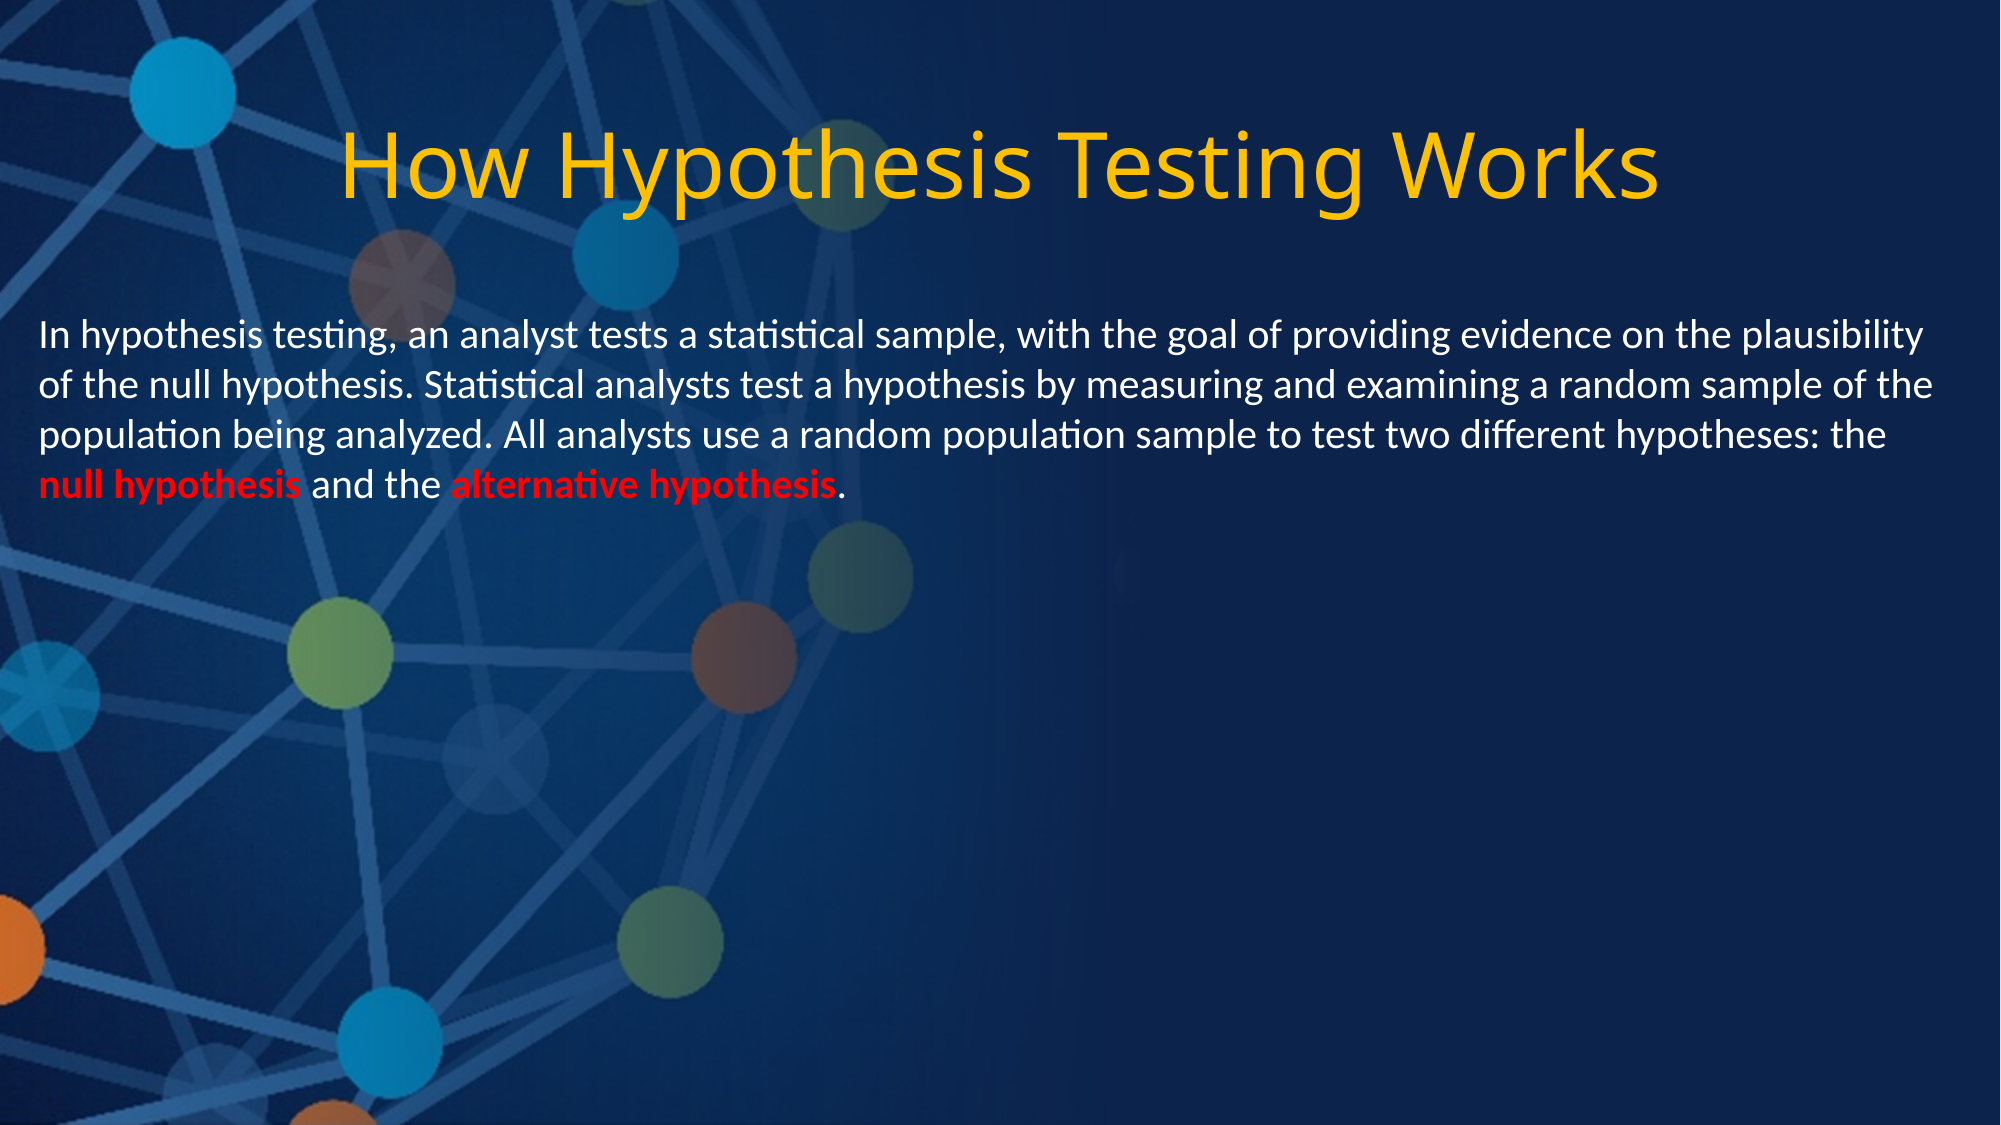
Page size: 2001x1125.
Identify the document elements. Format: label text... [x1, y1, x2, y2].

list In hypothesis testing, an analyst tests a statistical sample, with the goal of providing evidence on the plausibility of the null hypothesis. Statistical analysts test a hypothesis by measuring and examining a random sample of the population being analyzed. All analysts use a random population sample to test two different hypotheses: the null hypothesis and the alternative hypothesis. [23, 299, 1956, 1088]
title How Hypothesis Testing Works [137, 59, 1863, 278]
picture [0, 0, 2001, 1125]
